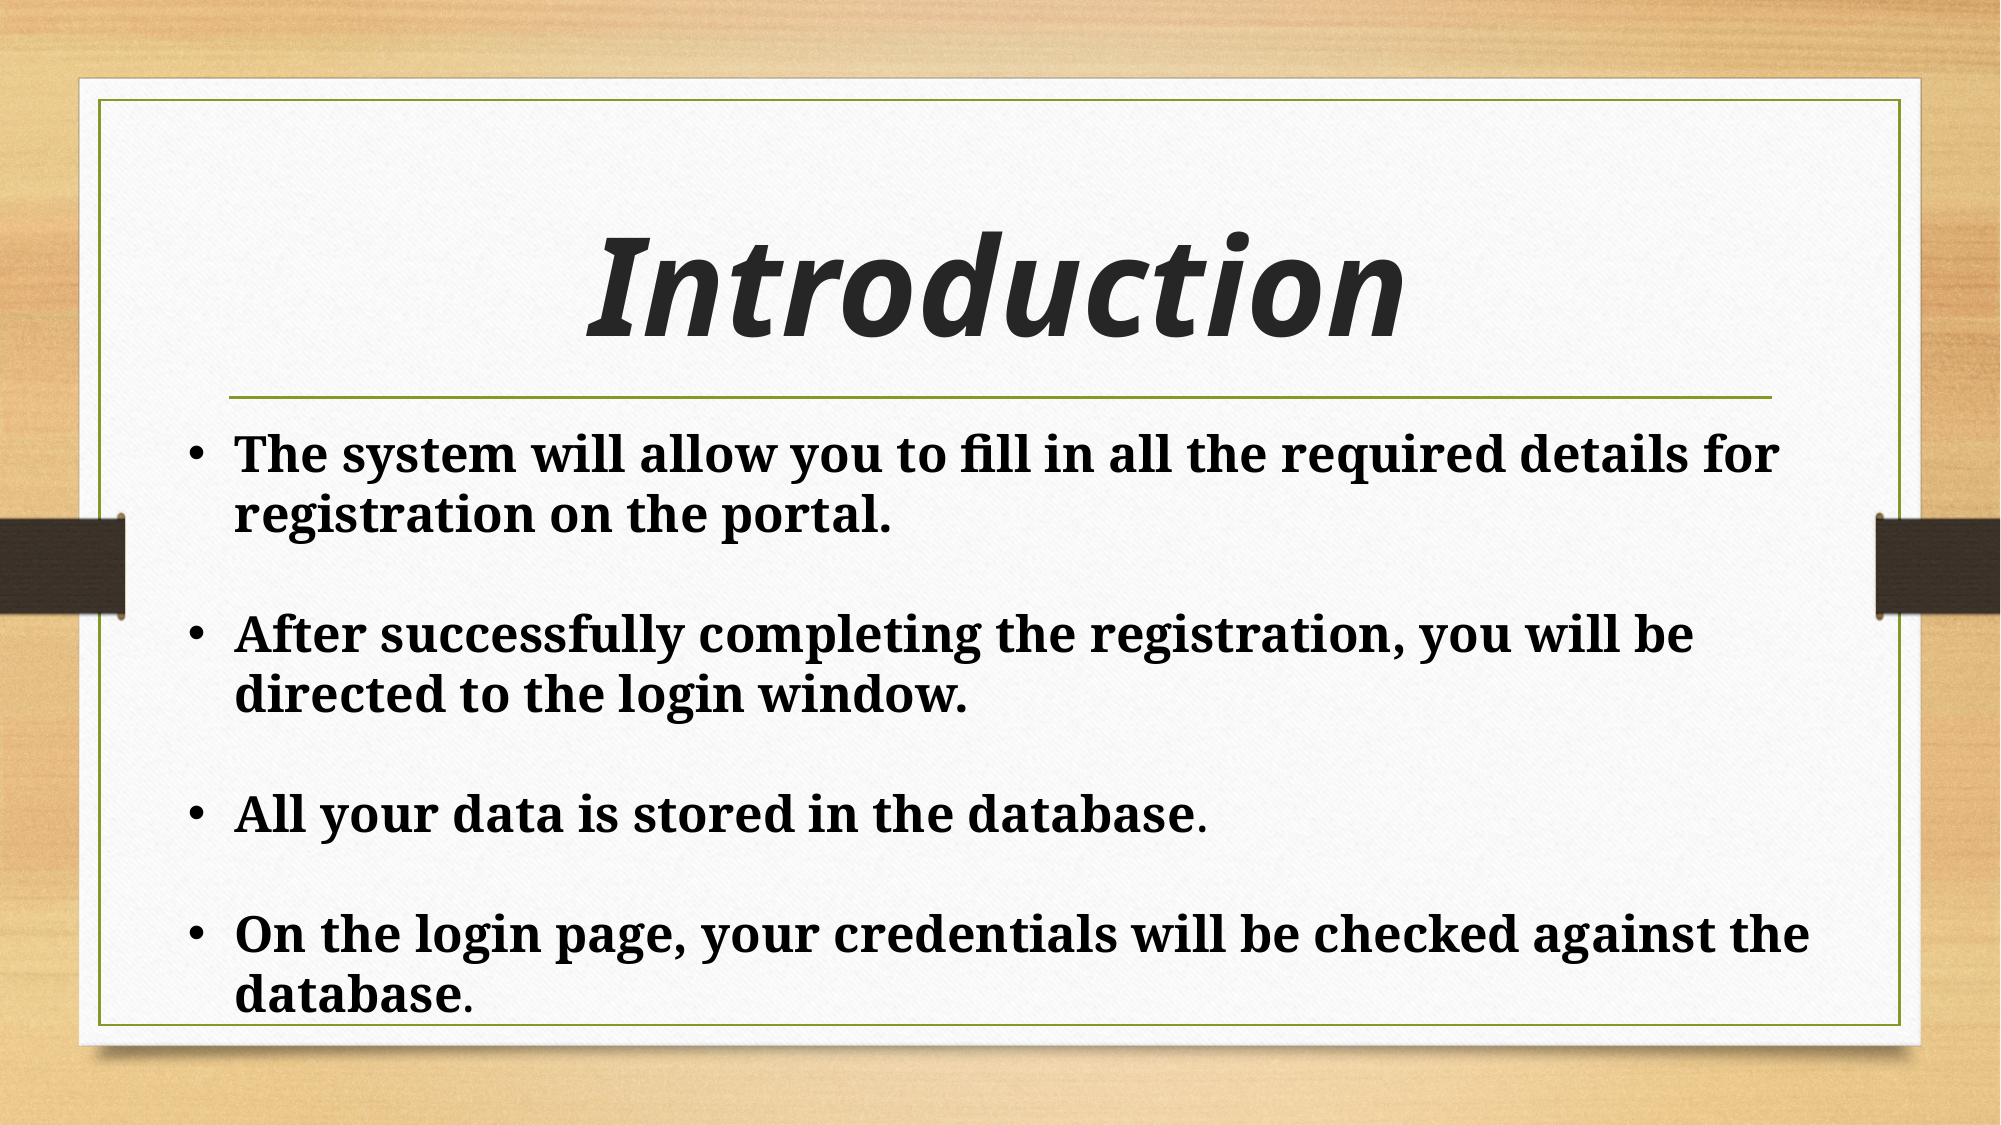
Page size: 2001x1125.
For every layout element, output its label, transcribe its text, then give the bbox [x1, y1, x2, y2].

list [227, 328, 1827, 415]
text_box The system will allow you to fill in all the required details for registration on the portal. After successfully completing the registration, you will be directed to the login window. All your data is stored in the database. On the login page, your credentials will be checked against the database. [173, 415, 1827, 1030]
picture [0, 0, 2001, 1125]
title Introduction [212, 174, 1788, 389]
